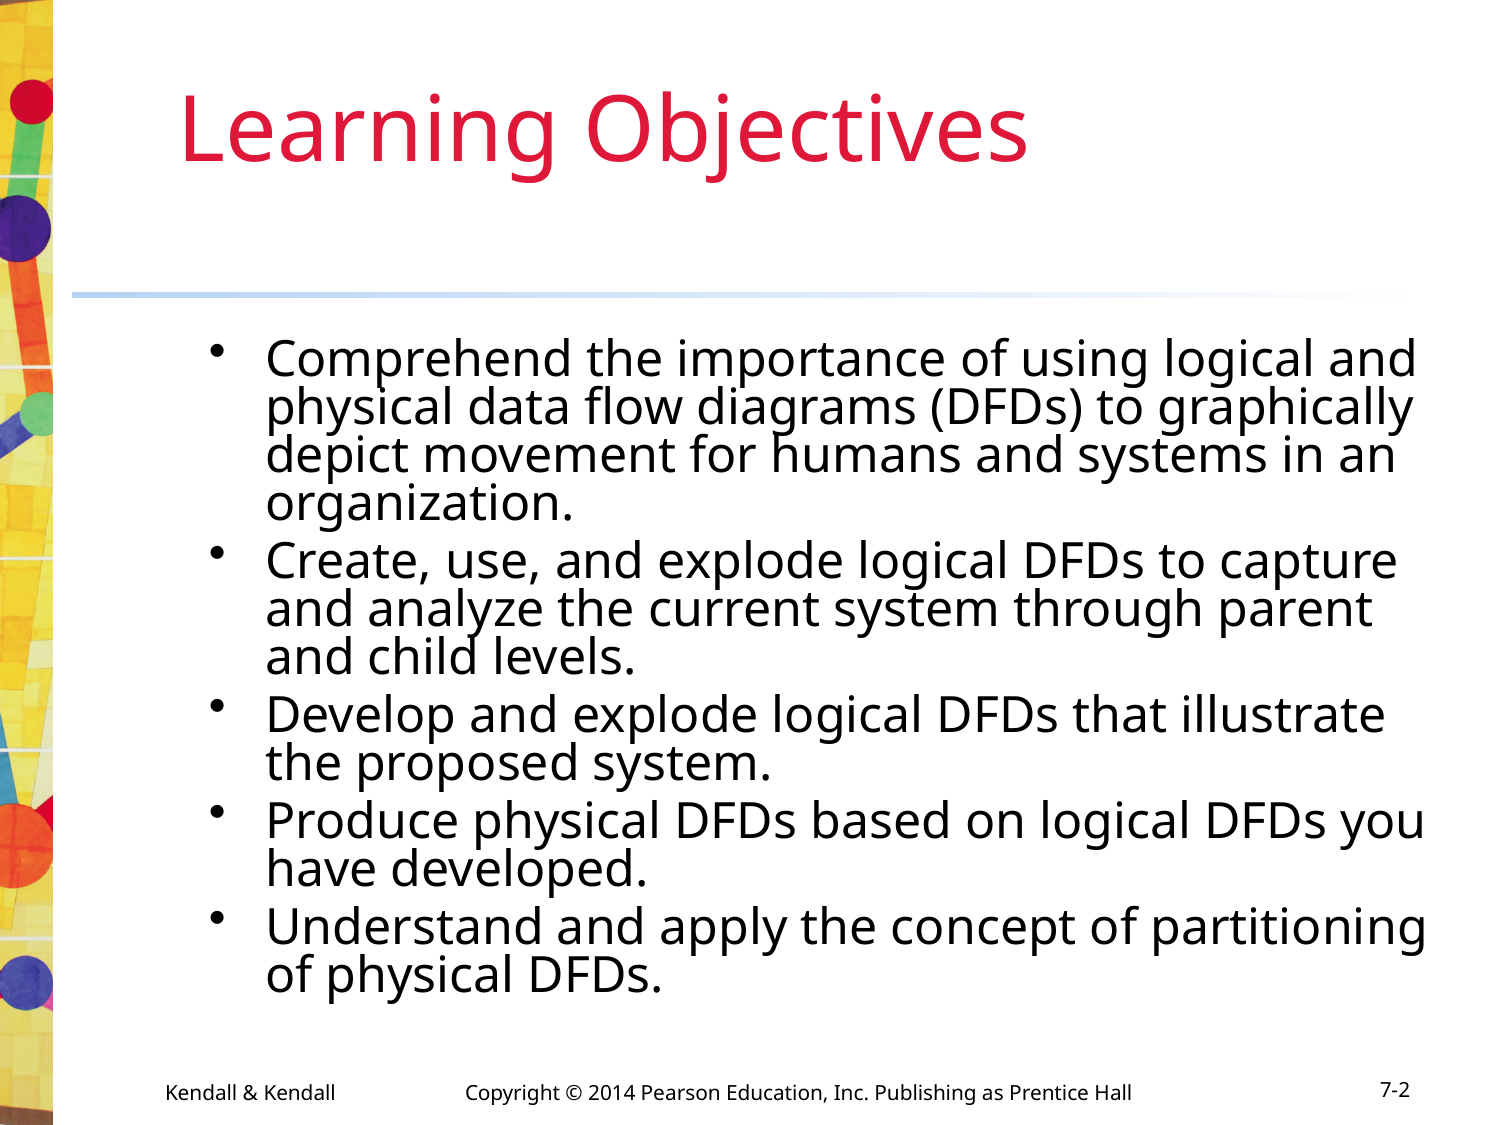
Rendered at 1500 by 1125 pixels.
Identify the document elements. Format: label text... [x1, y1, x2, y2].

picture [0, 0, 53, 1125]
title Learning Objectives [162, 62, 1455, 251]
slide_number Kendall & Kendall Copyright © 2014 Pearson Education, Inc. Publishing as Prentice Hall [150, 1037, 1112, 1113]
slide_number 7-2 [1112, 1037, 1425, 1113]
list Comprehend the importance of using logical and physical data flow diagrams (DFDs) to graphically depict movement for humans and systems in an organization. Create, use, and explode logical DFDs to capture and analyze the current system through parent and child levels. Develop and explode logical DFDs that illustrate the proposed system. Produce physical DFDs based on logical DFDs you have developed. Understand and apply the concept of partitioning of physical DFDs. [193, 330, 1470, 1007]
